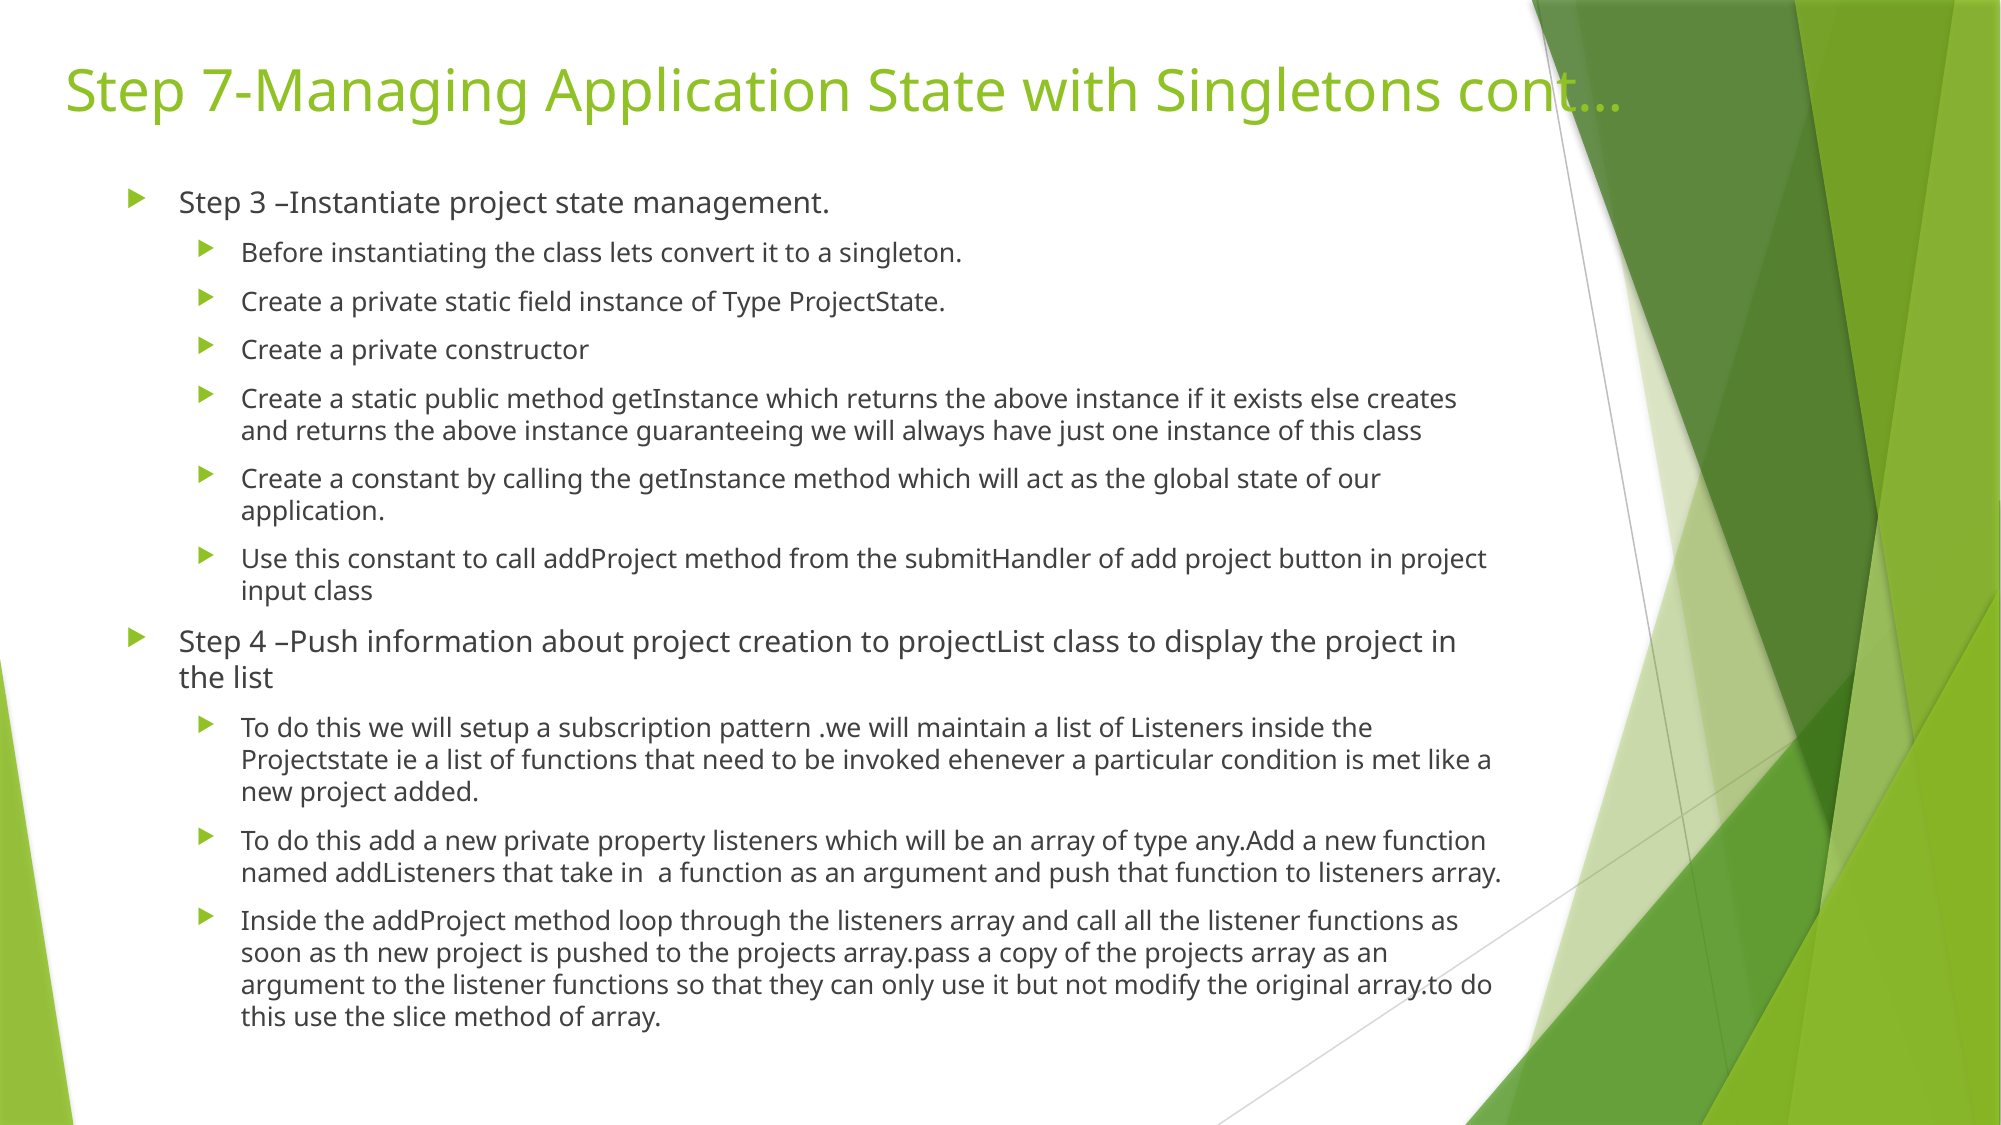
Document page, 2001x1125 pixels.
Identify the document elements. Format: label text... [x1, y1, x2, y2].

title Step 7-Managing Application State with Singletons cont… [50, 45, 1725, 154]
list Step 3 –Instantiate project state management. Before instantiating the class lets convert it to a singleton. Create a private static field instance of Type ProjectState. Create a private constructor Create a static public method getInstance which returns the above instance if it exists else creates and returns the above instance guaranteeing we will always have just one instance of this class Create a constant by calling the getInstance method which will act as the global state of our application. Use this constant to call addProject method from the submitHandler of add project button in project input class Step 4 –Push information about project creation to projectList class to display the project in the list To do this we will setup a subscription pattern .we will maintain a list of Listeners inside the Projectstate ie a list of functions that need to be invoked ehenever a particular condition is met like a new project added. To do this add a new private property listeners which will be an array of type any.Add a new function named addListeners that take in a function as an argument and push that function to listeners array. Inside the addProject method loop through the listeners array and call all the listener functions as soon as th new project is pushed to the projects array.pass a copy of the projects array as an argument to the listener functions so that they can only use it but not modify the original array.to do this use the slice method of array. [111, 175, 1522, 1063]
